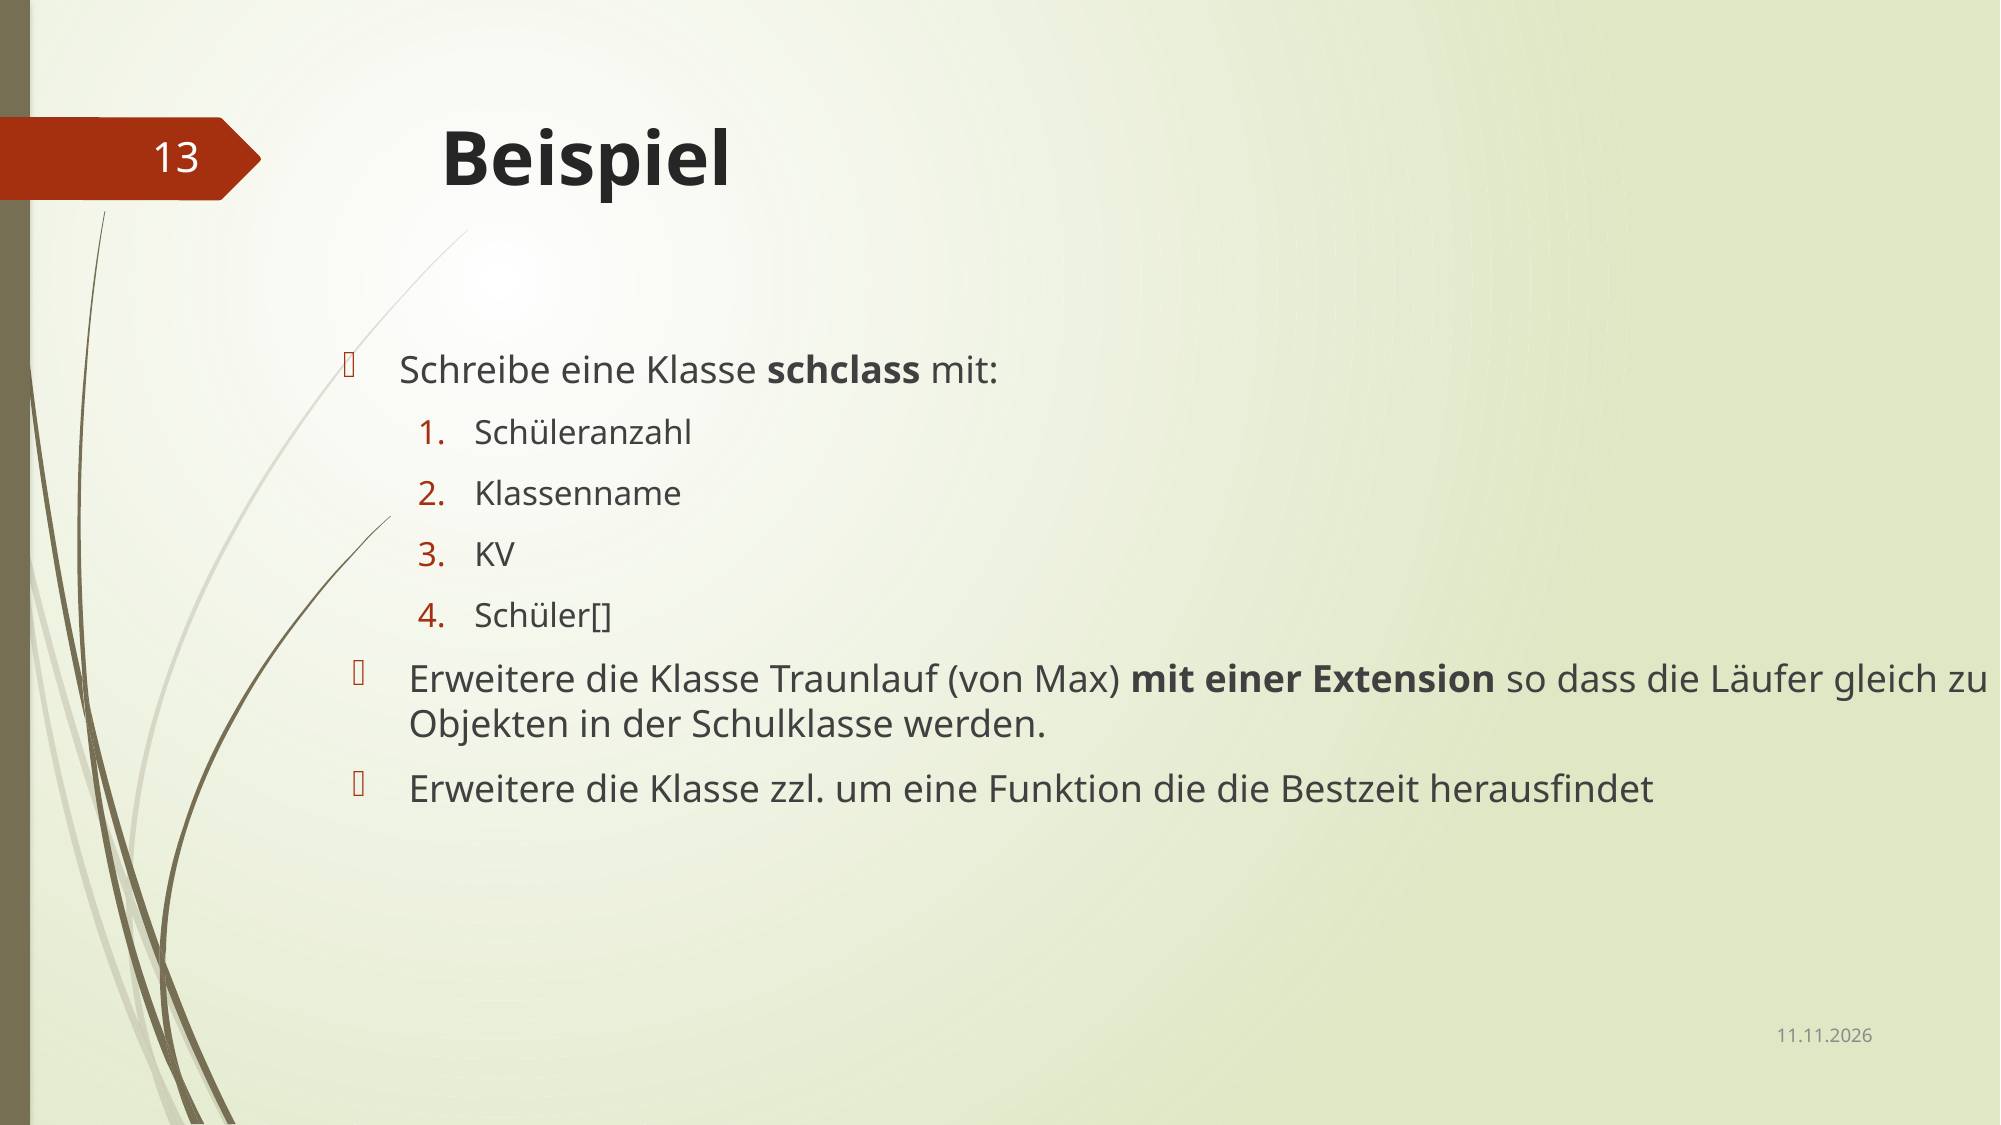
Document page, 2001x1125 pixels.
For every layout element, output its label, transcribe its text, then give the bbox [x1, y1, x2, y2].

title Beispiel [425, 102, 1888, 313]
list Schreibe eine Klasse schclass mit: Schüleranzahl Klassenname KV Schüler[] Erweitere die Klasse Traunlauf (von Max) mit einer Extension so dass die Läufer gleich zu Objekten in der Schulklasse werden. Erweitere die Klasse zzl. um eine Funktion die die Bestzeit herausfindet [327, 338, 2000, 958]
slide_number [1699, 1005, 1888, 1067]
slide_number 13 [87, 129, 216, 190]
